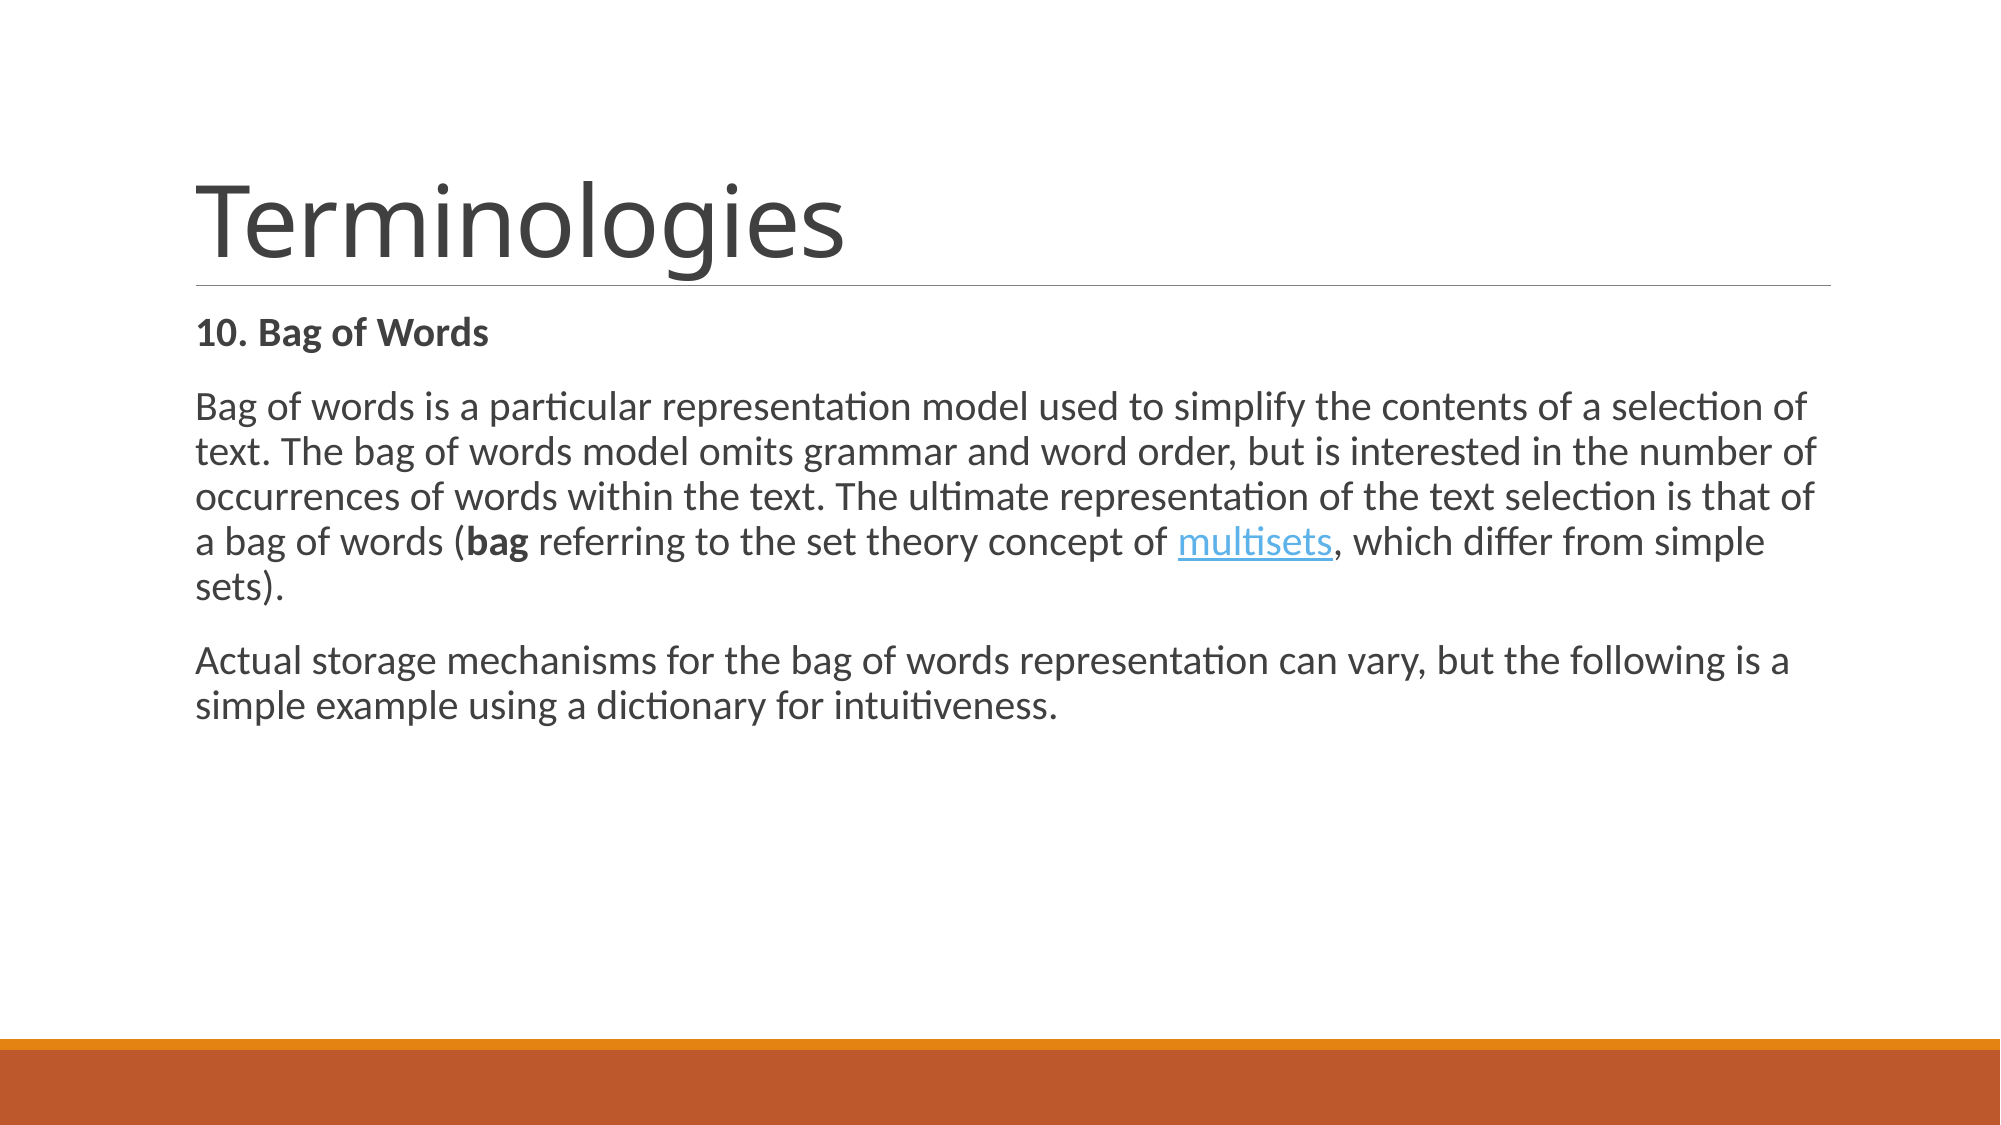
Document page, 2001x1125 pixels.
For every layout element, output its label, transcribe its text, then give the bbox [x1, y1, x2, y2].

list 10. Bag of Words Bag of words is a particular representation model used to simplify the contents of a selection of text. The bag of words model omits grammar and word order, but is interested in the number of occurrences of words within the text. The ultimate representation of the text selection is that of a bag of words (bag referring to the set theory concept of multisets, which differ from simple sets). Actual storage mechanisms for the bag of words representation can vary, but the following is a simple example using a dictionary for intuitiveness. [180, 302, 1830, 963]
title Terminologies [180, 47, 1830, 285]
